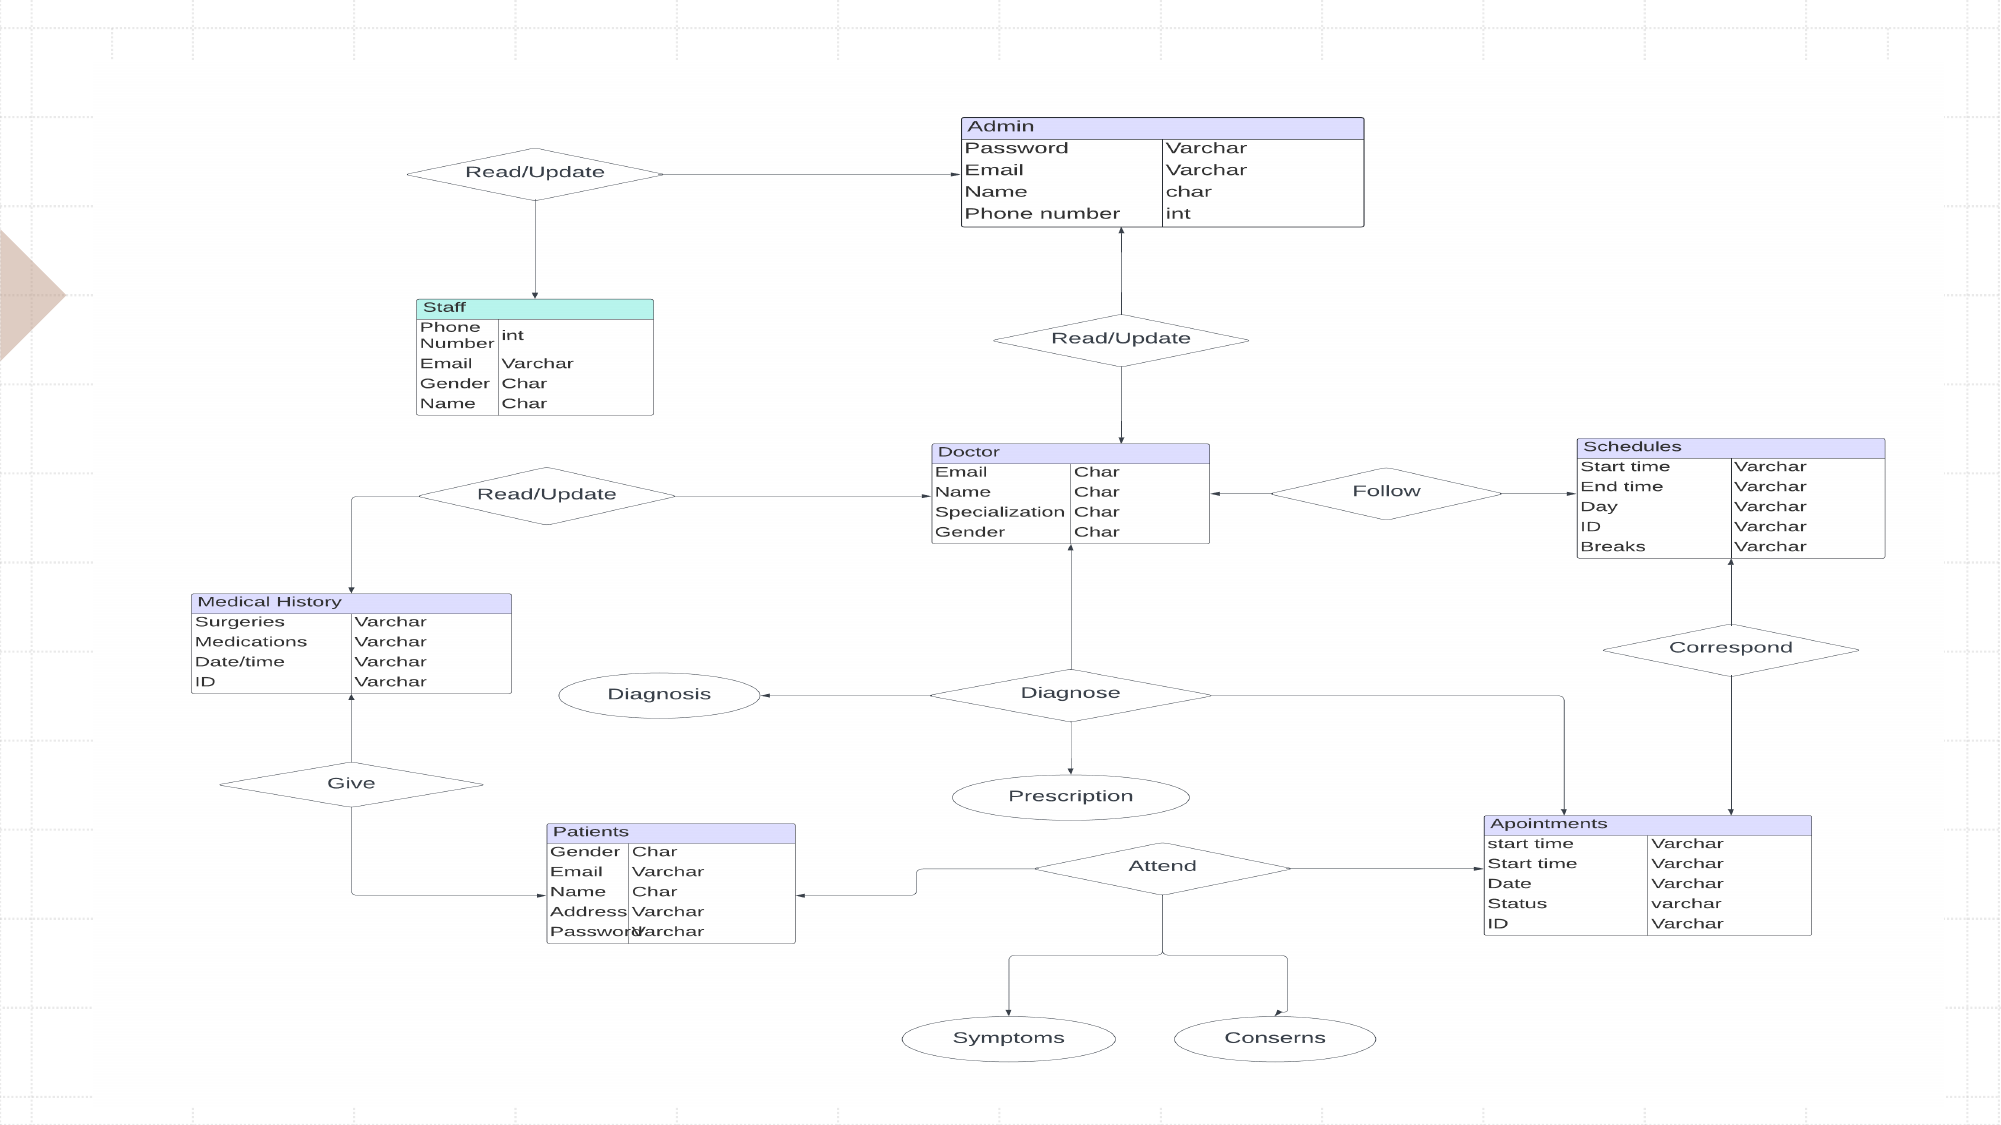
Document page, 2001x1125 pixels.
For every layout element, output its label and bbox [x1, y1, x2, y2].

picture [93, 61, 1944, 1107]
